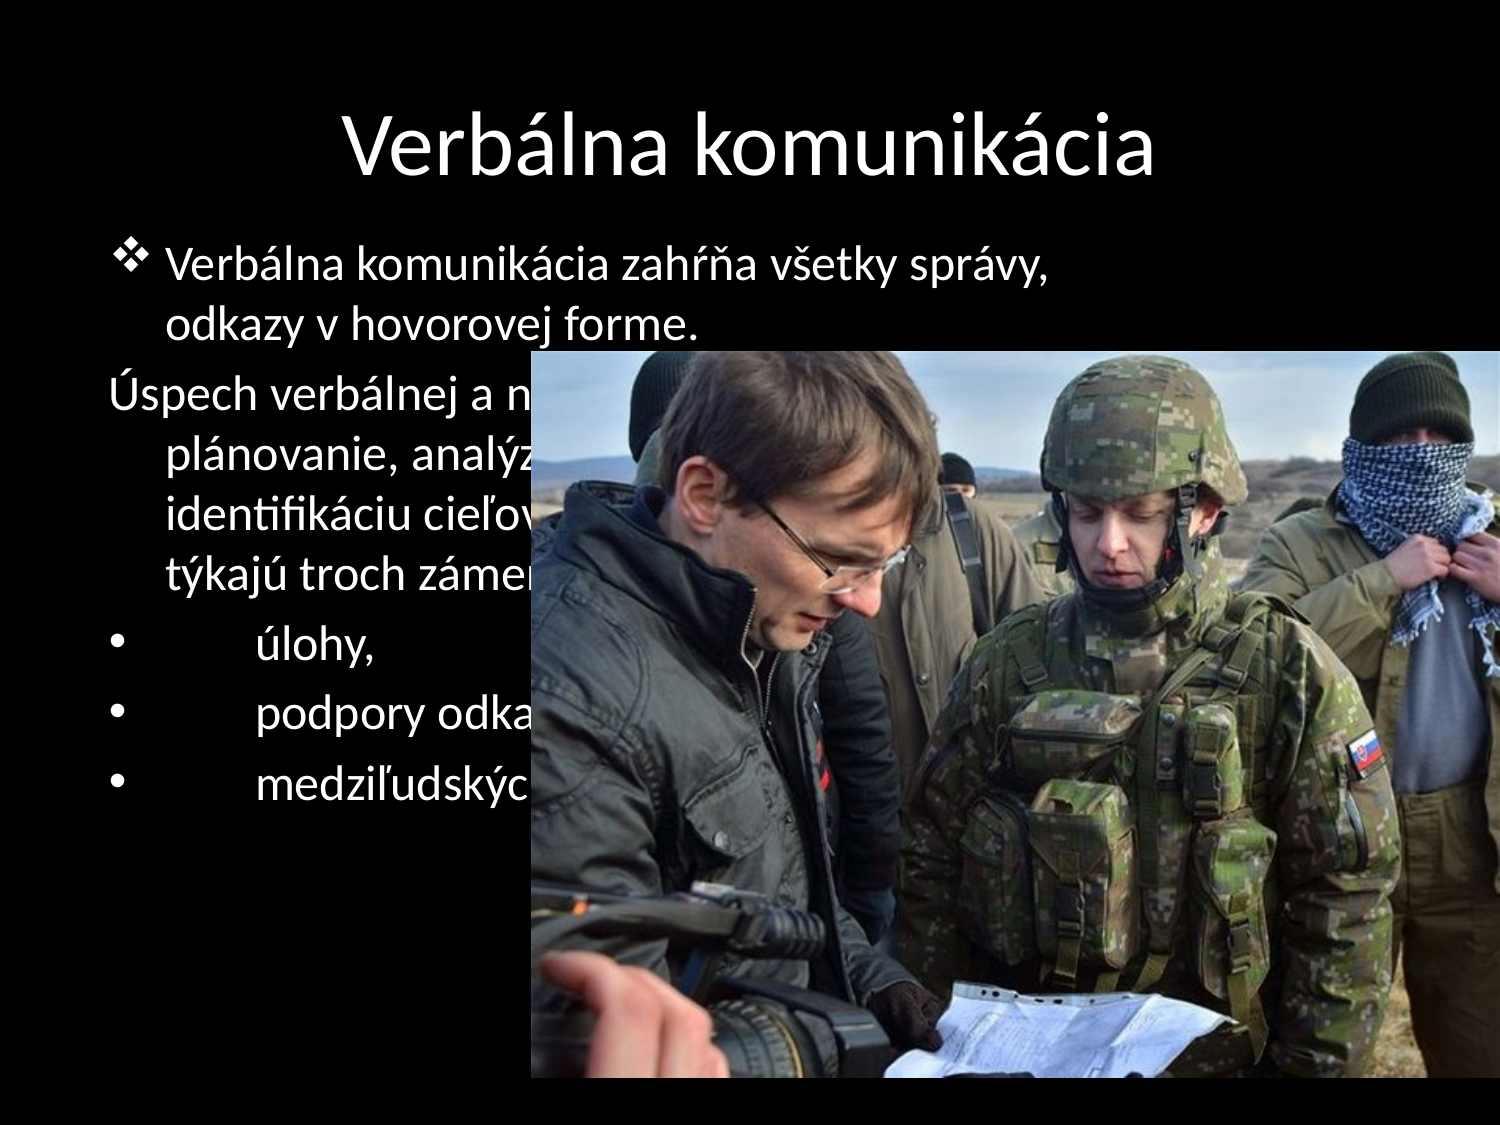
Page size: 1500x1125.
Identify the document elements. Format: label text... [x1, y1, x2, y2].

picture [530, 351, 1500, 1079]
list Verbálna komunikácia zahŕňa všetky správy, odkazy v hovorovej forme. Úspech verbálnej a neverbálnej komunikácie vyžaduje starostlivé plánovanie, analýzu, realizáciu, odovzdávanie a vyhodnotenie, identifikáciu cieľov a zámerov odkazu. Organizačné odkazy sa týkajú troch zámerov alebo funkcií: úlohy, podpory odkazu, medziľudských vzťahov. [93, 222, 1465, 1005]
title Verbálna komunikácia [75, 45, 1425, 233]
